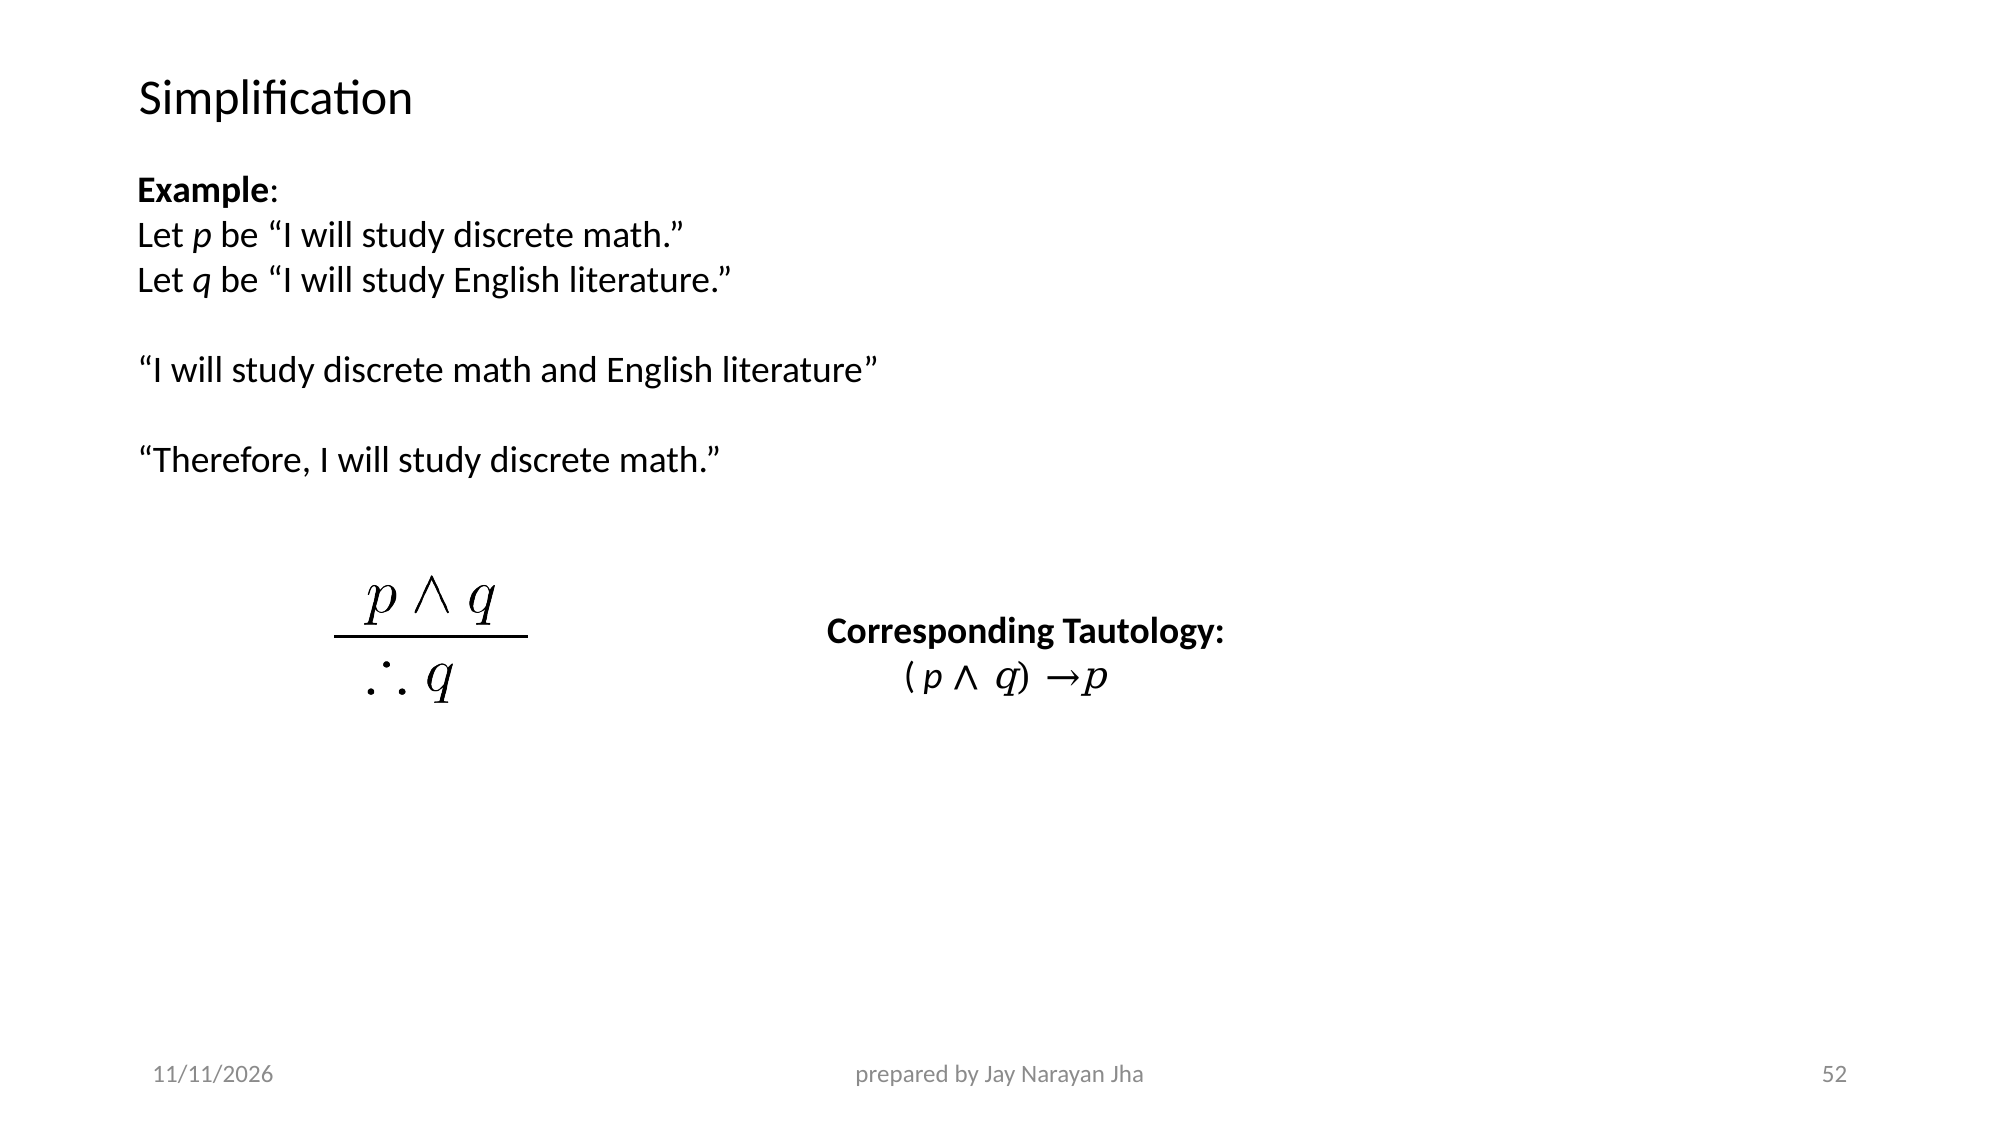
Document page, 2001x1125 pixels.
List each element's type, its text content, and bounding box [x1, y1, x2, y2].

text_box Simplification [124, 56, 429, 132]
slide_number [137, 1042, 588, 1103]
text_box Corresponding Tautology: ( p ∧ q) →p [812, 598, 1413, 704]
picture [333, 575, 528, 703]
footer prepared by Jay Narayan Jha [662, 1042, 1338, 1103]
slide_number 52 [1412, 1042, 1863, 1103]
text_box Example: Let p be “I will study discrete math.” Let q be “I will study English literature.” “I will study discrete math and English literature” “Therefore, I will study discrete math.” [122, 157, 985, 533]
